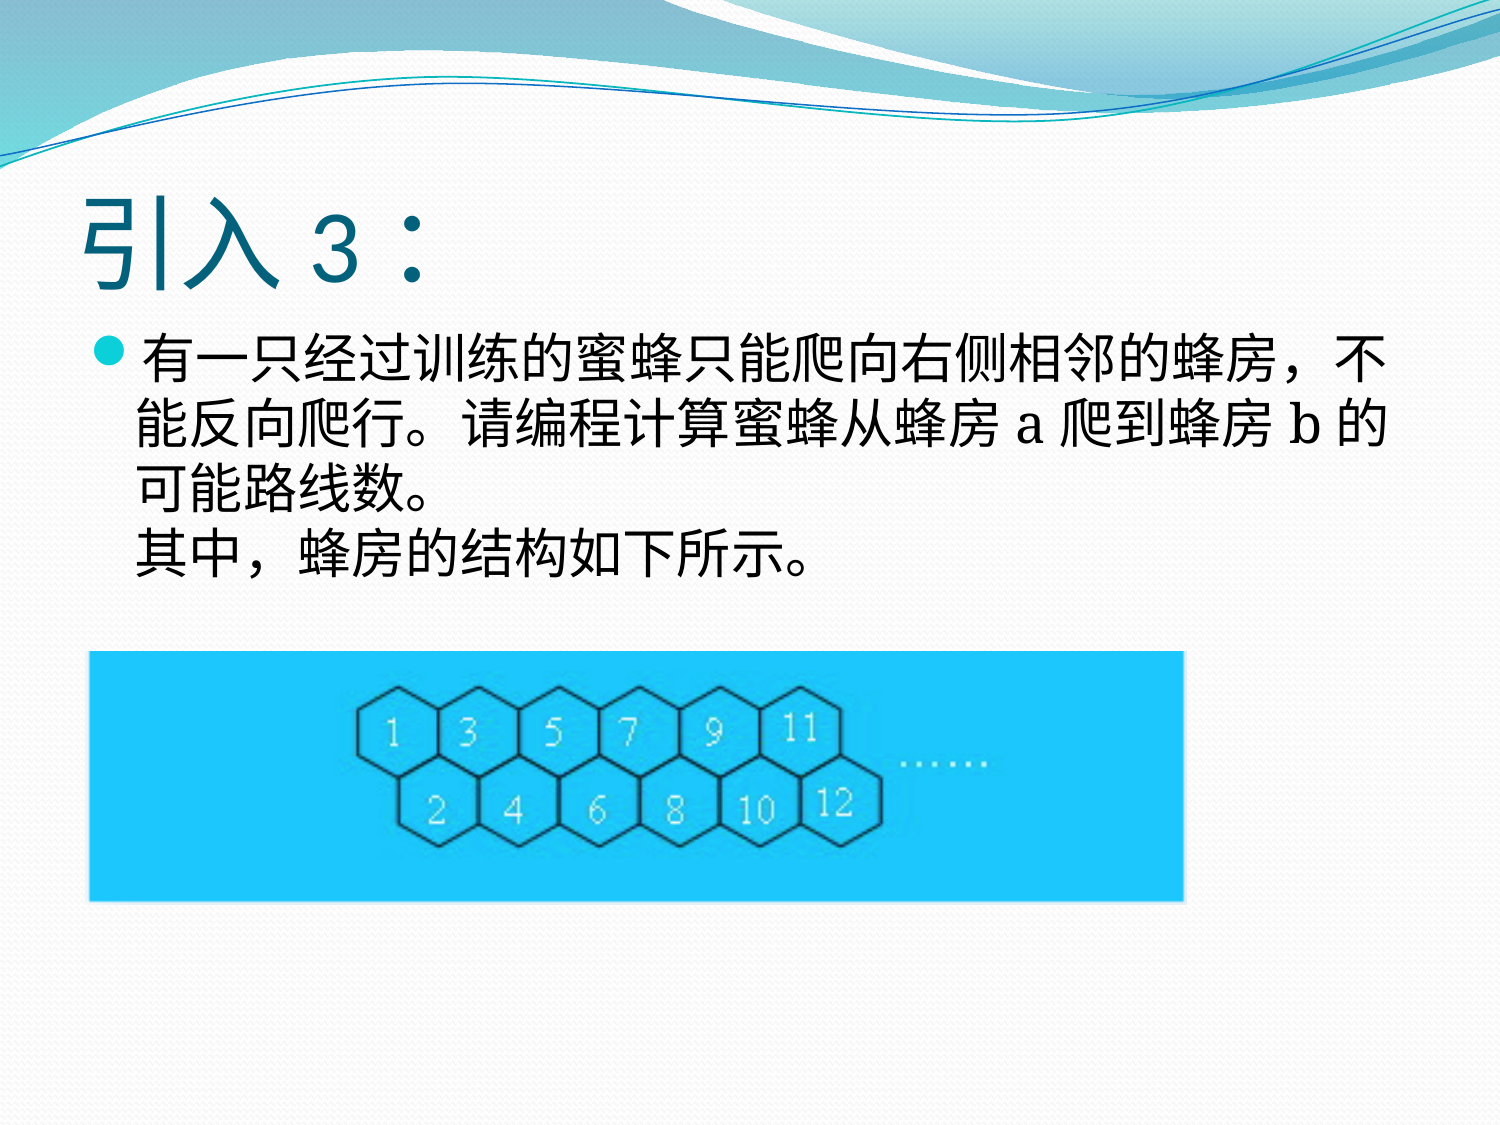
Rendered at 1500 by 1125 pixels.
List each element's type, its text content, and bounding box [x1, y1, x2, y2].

list 有一只经过训练的蜜蜂只能爬向右侧相邻的蜂房，不能反向爬行。请编程计算蜜蜂从蜂房a爬到蜂房b的可能路线数。 其中，蜂房的结构如下所示。 [75, 317, 1425, 1038]
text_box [78, 652, 1191, 917]
picture [85, 651, 1187, 906]
title 引入3： [75, 115, 1425, 303]
